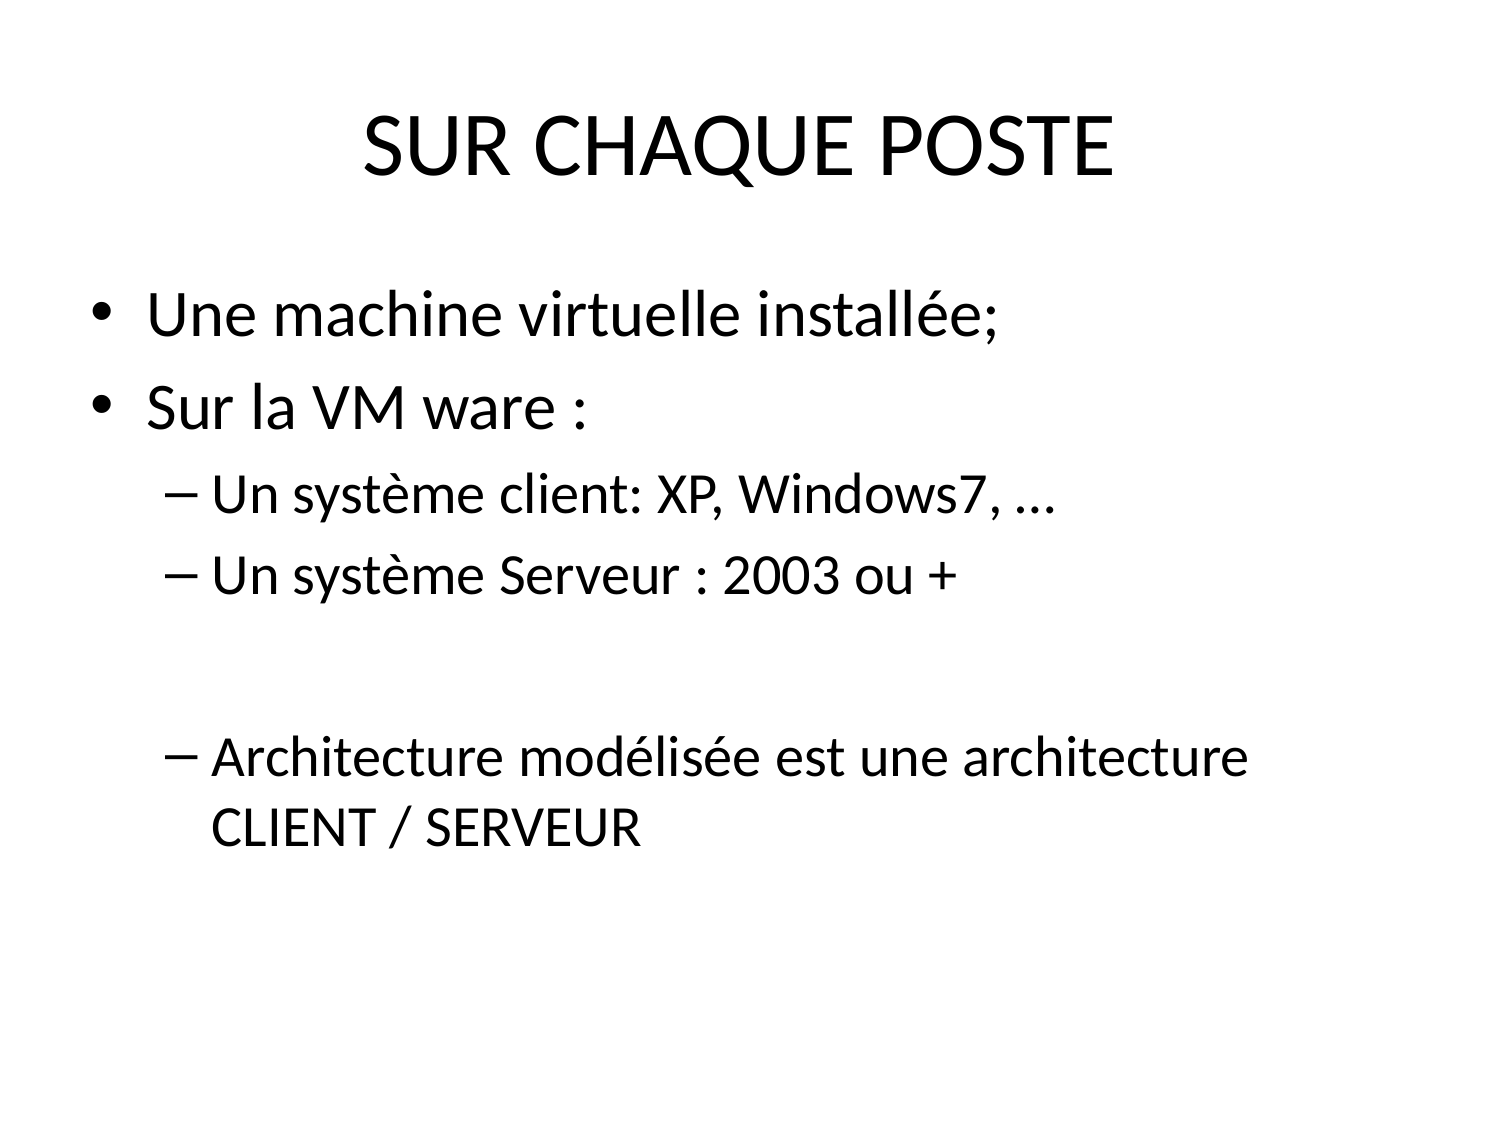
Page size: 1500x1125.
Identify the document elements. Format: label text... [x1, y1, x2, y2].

list Une machine virtuelle installée; Sur la VM ware : Un système client: XP, Windows7, … Un système Serveur : 2003 ou + Architecture modélisée est une architecture CLIENT / SERVEUR [75, 262, 1425, 1005]
title SUR CHAQUE POSTE [75, 45, 1425, 233]
